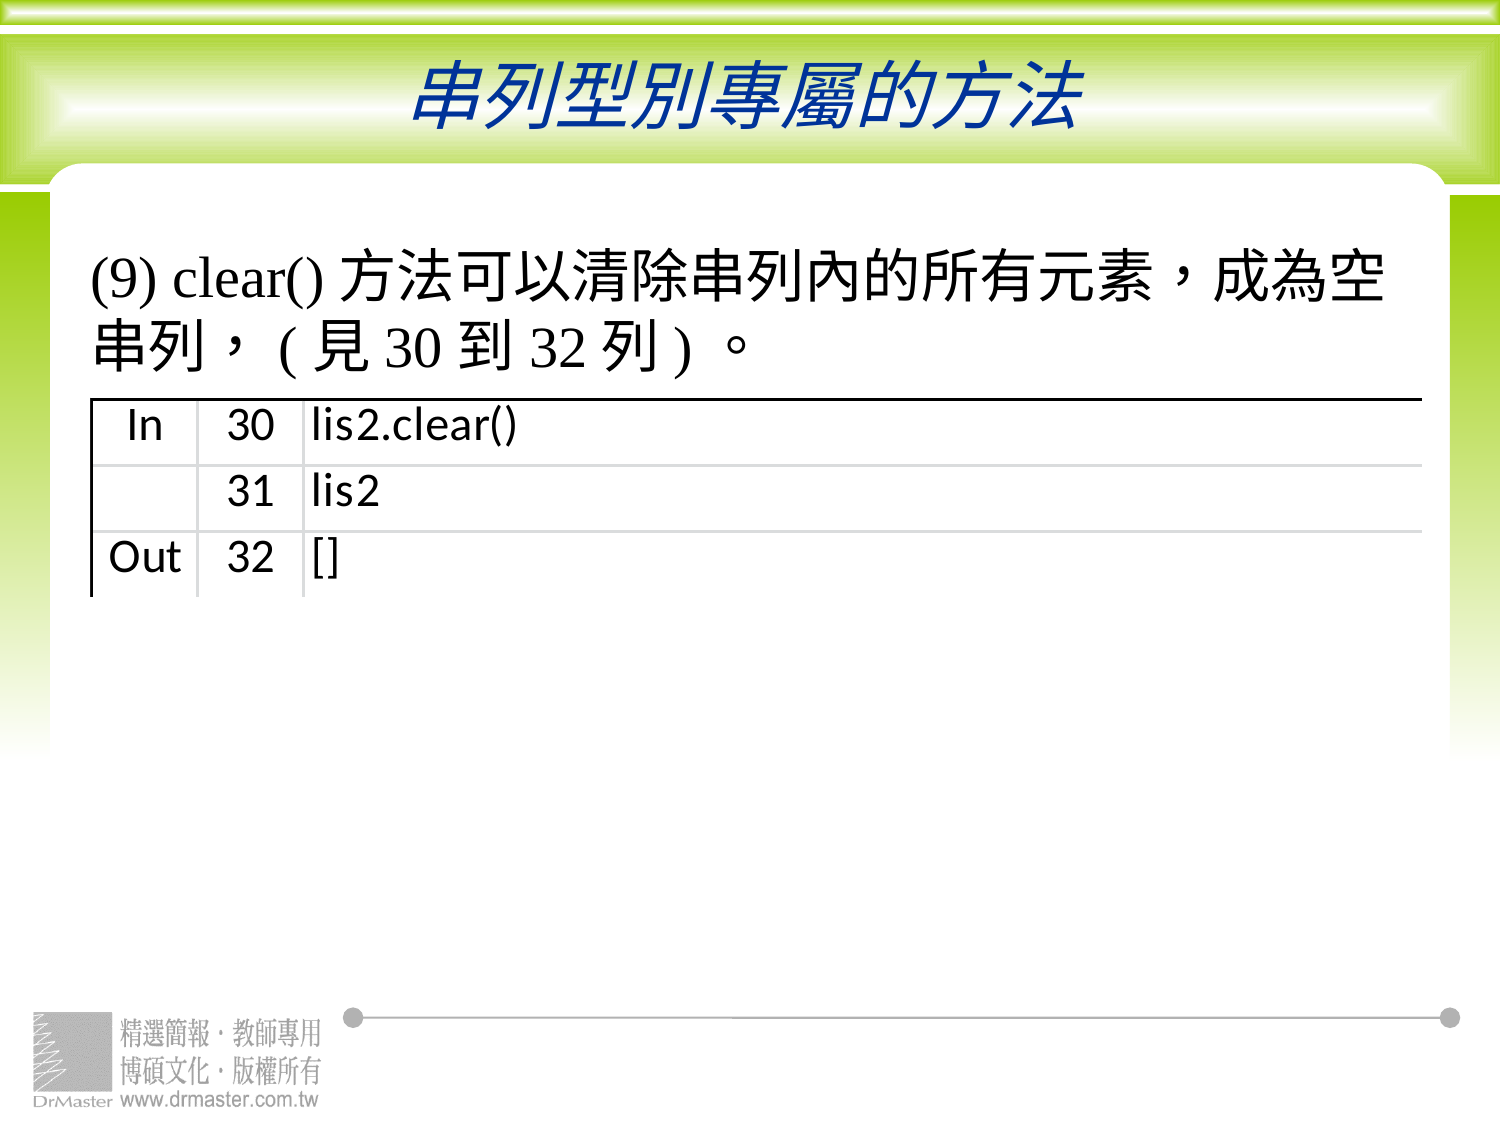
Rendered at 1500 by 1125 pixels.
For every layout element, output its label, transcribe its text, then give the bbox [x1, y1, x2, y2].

list (9) clear()方法可以清除串列內的所有元素，成為空串列，(見30到32列)。 [75, 231, 1425, 1063]
picture [33, 1012, 322, 1110]
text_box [90, 397, 1426, 601]
title 串列型別專屬的方法 [112, 37, 1388, 150]
